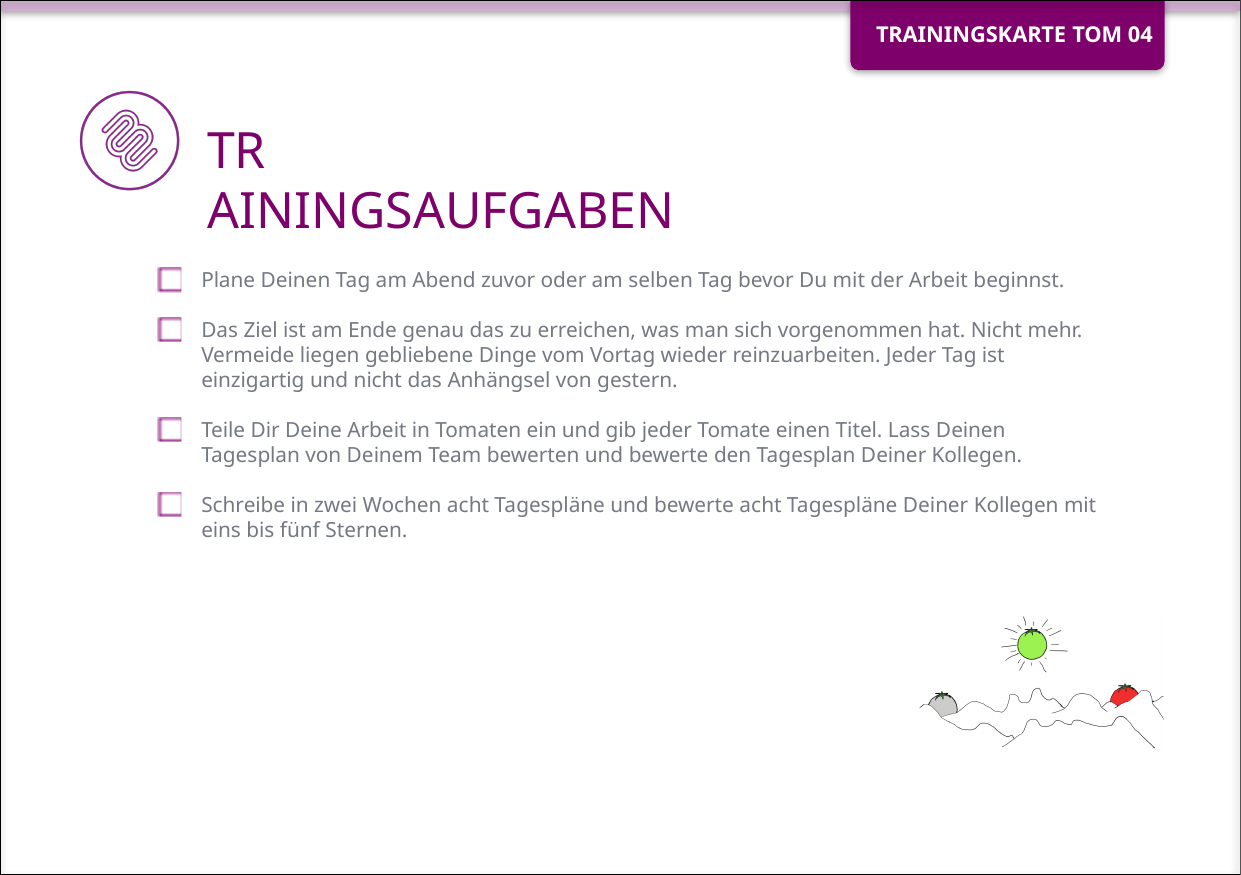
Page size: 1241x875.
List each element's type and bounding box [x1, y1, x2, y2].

picture [29, 41, 229, 240]
picture [919, 612, 1164, 757]
text_box [0, 0, 1241, 875]
